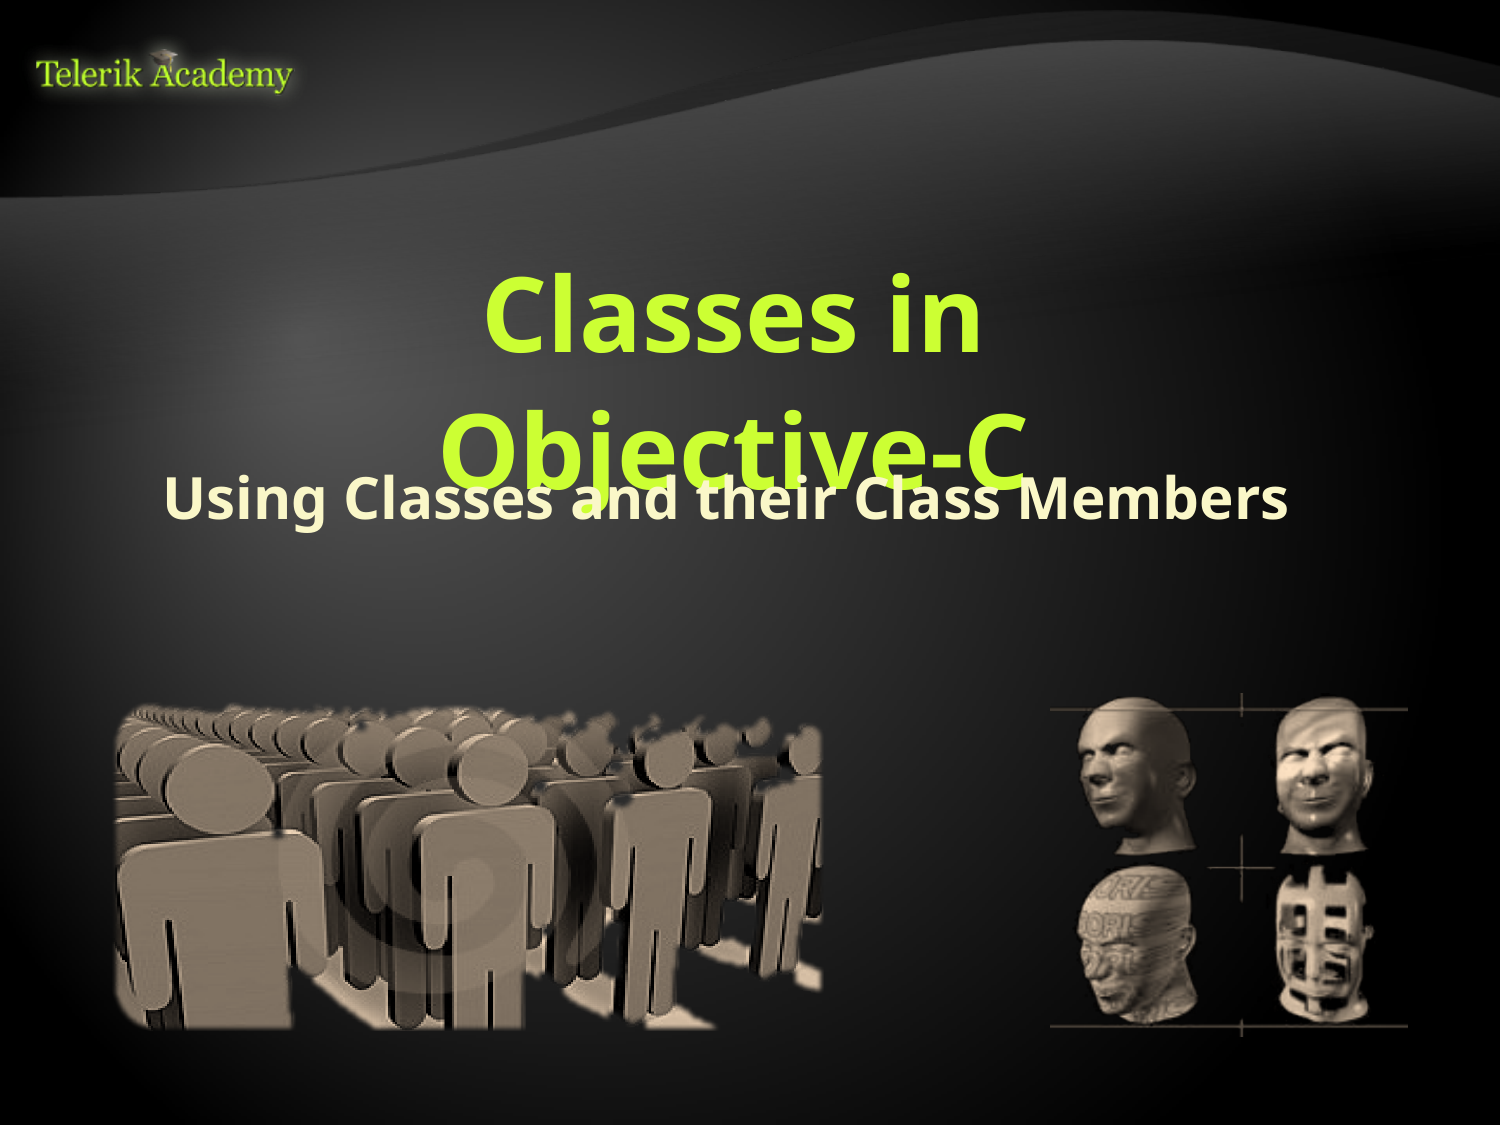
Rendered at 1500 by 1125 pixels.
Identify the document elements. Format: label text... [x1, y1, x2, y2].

text_box Using Classes and their Class Members [162, 460, 1291, 532]
title Classes in Objective-C [202, 312, 1266, 434]
picture [0, 0, 1500, 1125]
